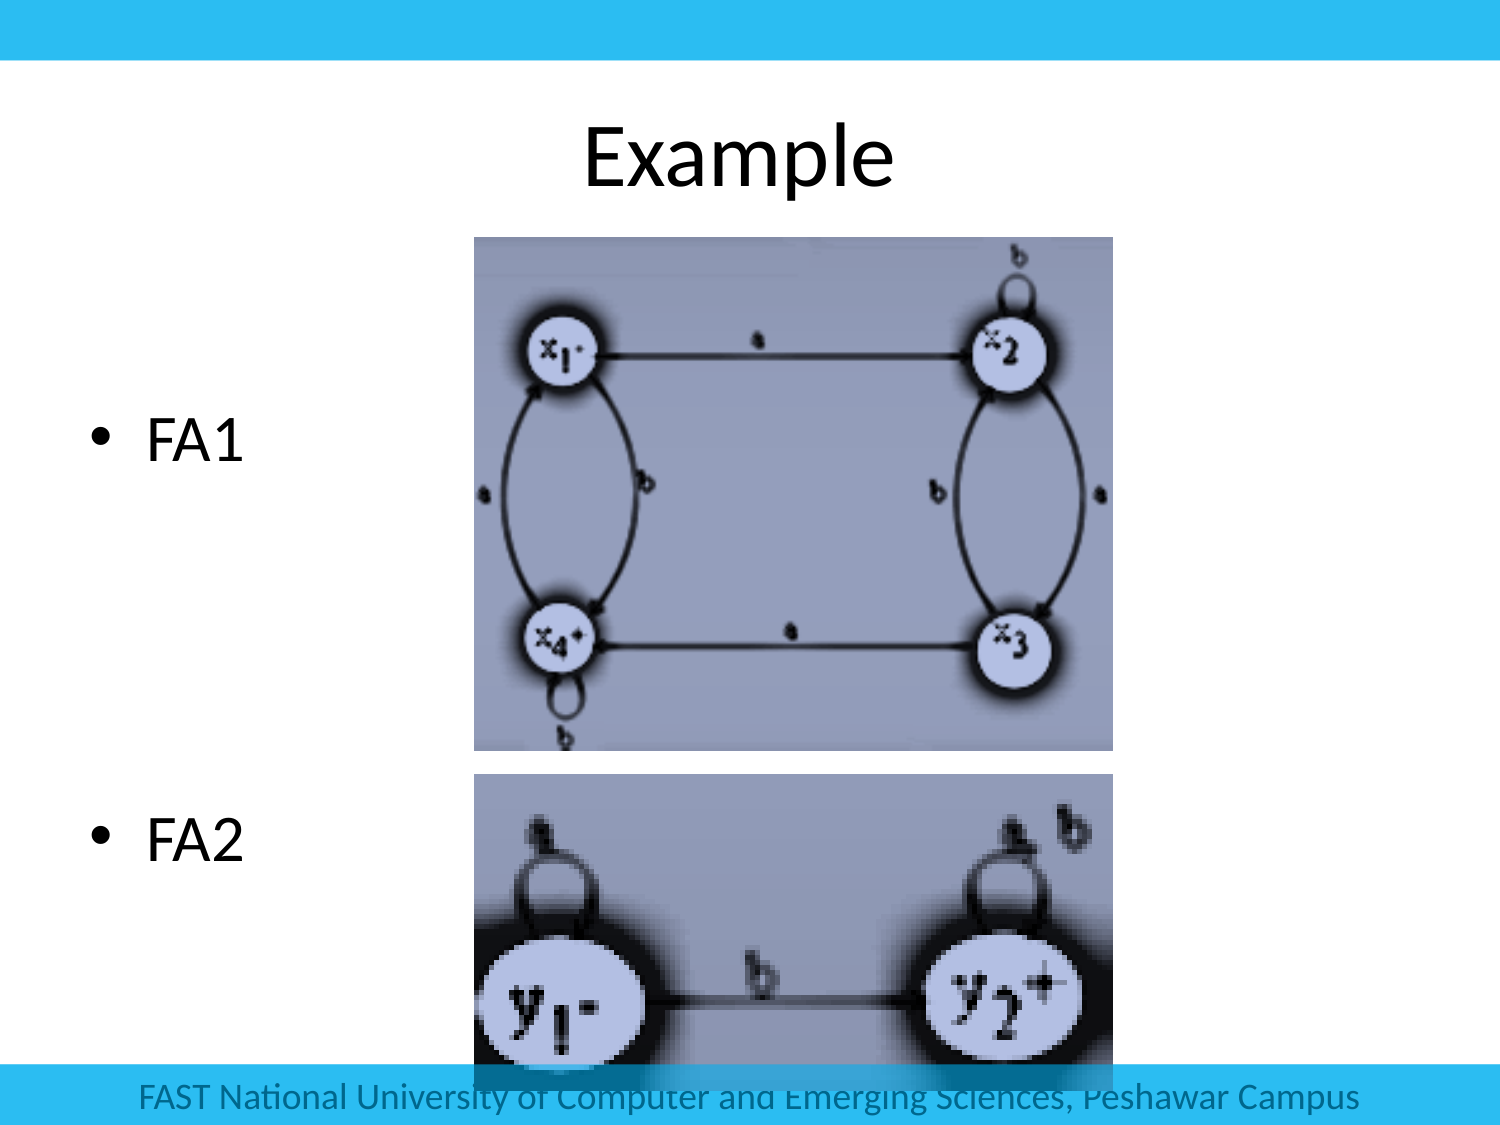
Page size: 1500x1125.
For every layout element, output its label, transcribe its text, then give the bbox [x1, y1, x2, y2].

picture [474, 237, 1113, 752]
text_box [0, 1064, 1500, 1125]
text_box FA1 FA2 [75, 387, 1425, 1000]
text_box Example [75, 61, 1425, 250]
picture [474, 774, 1113, 1092]
text_box [0, 0, 1500, 61]
